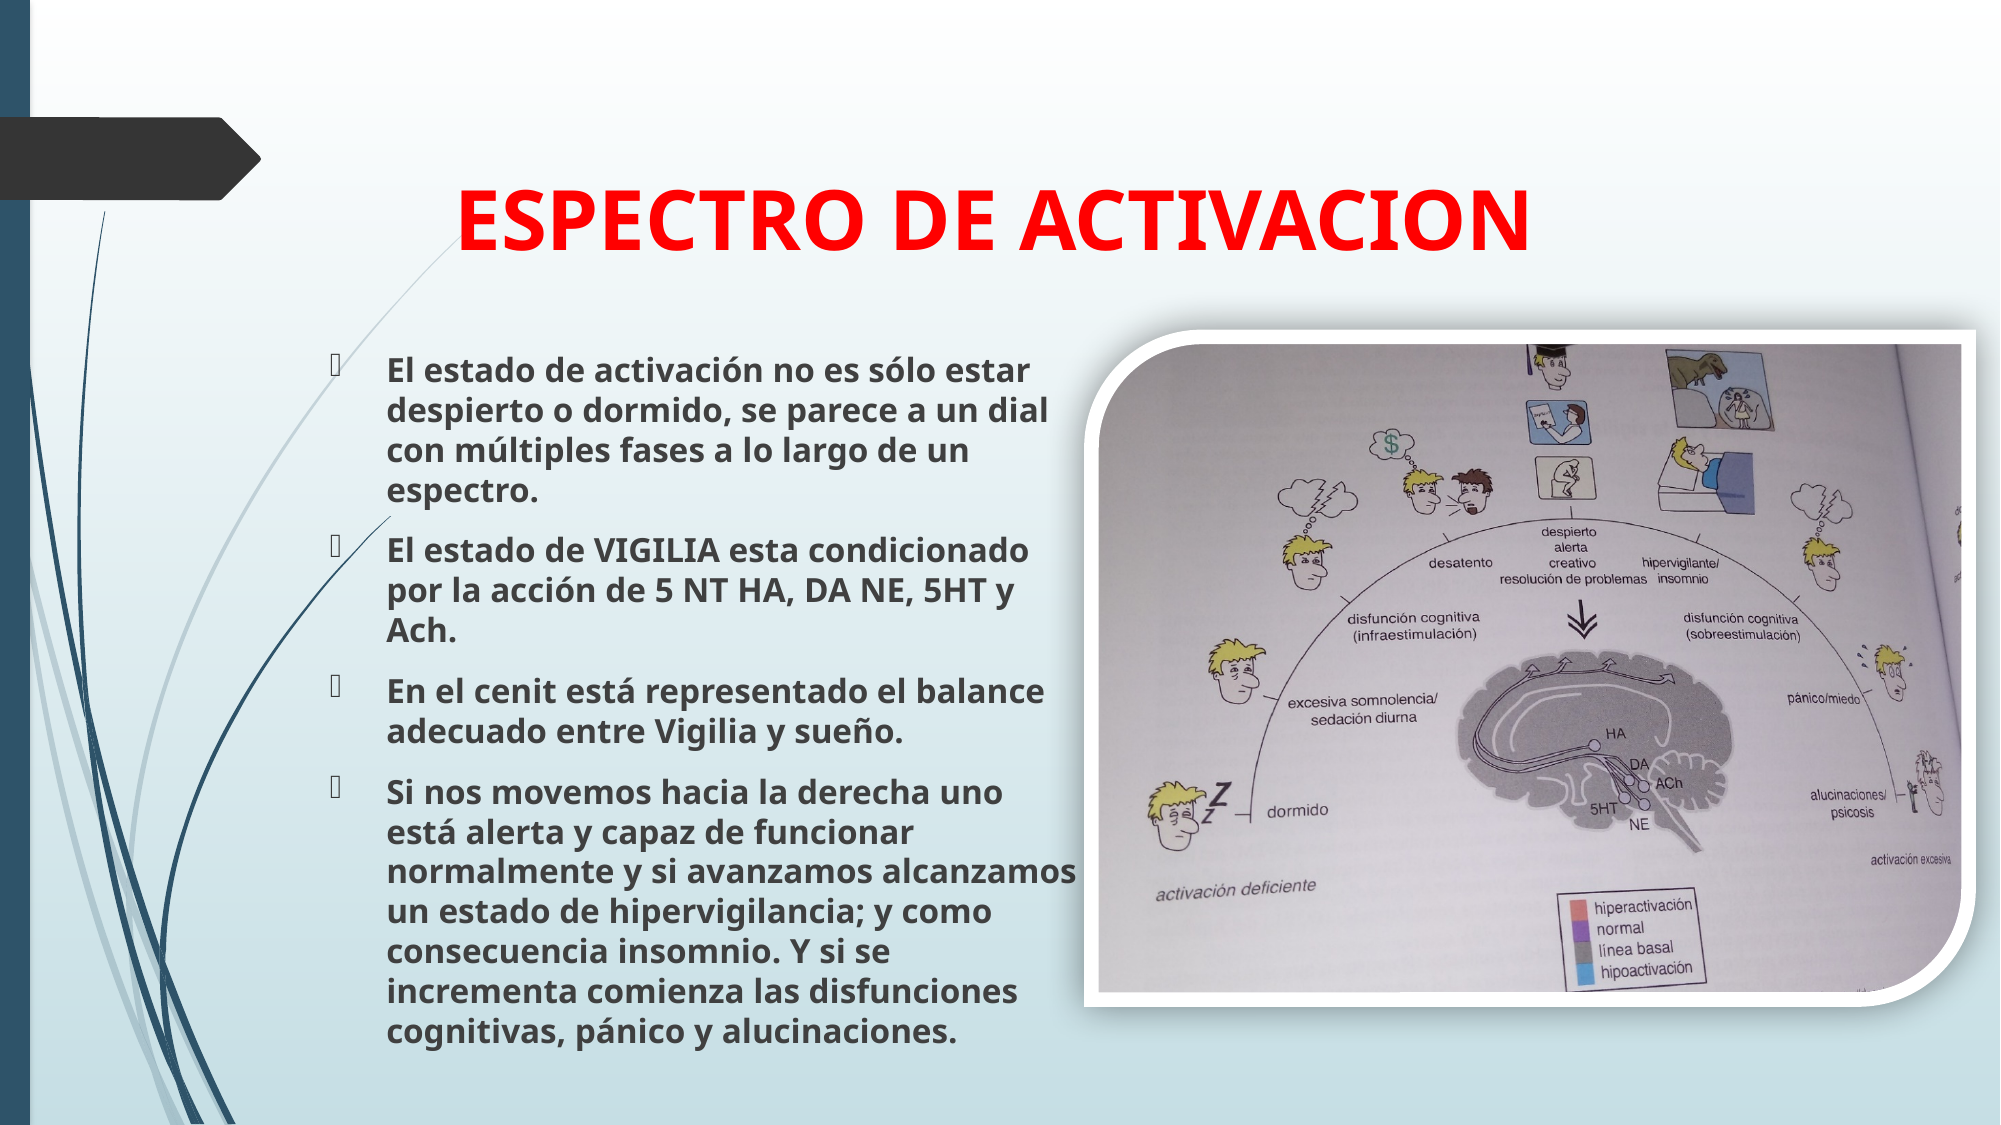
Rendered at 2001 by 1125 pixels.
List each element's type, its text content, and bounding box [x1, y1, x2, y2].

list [1091, 336, 1969, 1000]
list El estado de activación no es sólo estar despierto o dormido, se parece a un dial con múltiples fases a lo largo de un espectro. El estado de VIGILIA esta condicionado por la acción de 5 NT HA, DA NE, 5HT y Ach. En el cenit está representado el balance adecuado entre Vigilia y sueño. Si nos movemos hacia la derecha uno está alerta y capaz de funcionar normalmente y si avanzamos alcanzamos un estado de hipervigilancia; y como consecuencia insomnio. Y si se incrementa comienza las disfunciones cognitivas, pánico y alucinaciones. [314, 341, 1098, 1106]
title ESPECTRO DE ACTIVACION [439, 159, 1627, 276]
